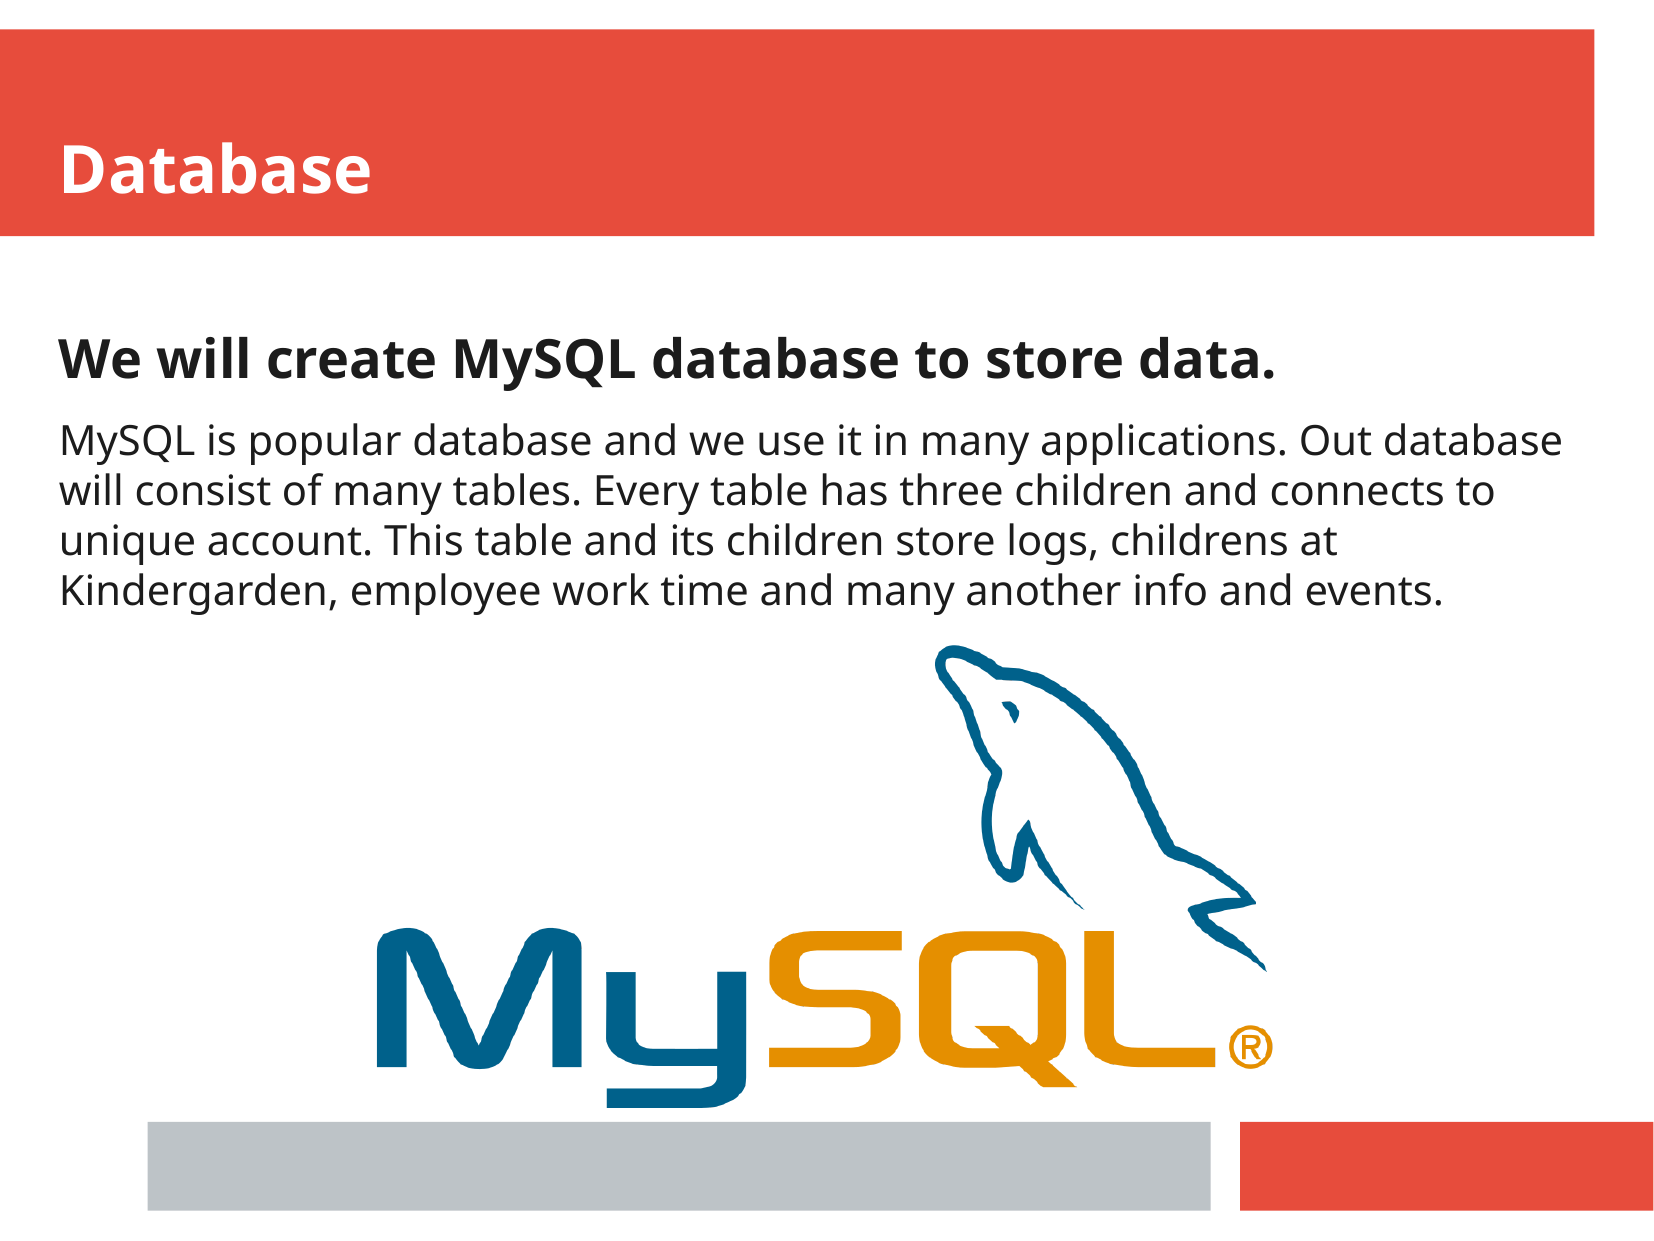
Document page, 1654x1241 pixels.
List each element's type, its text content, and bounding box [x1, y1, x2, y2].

text_box We will create MySQL database to store data. MySQL is popular database and we use it in many applications. Out database will consist of many tables. Every table has three children and connects to unique account. This table and its children store logs, childrens at Kindergarden, employee work time and many another info and events. [58, 324, 1565, 1093]
picture [374, 644, 1273, 1108]
text_box Database [58, 58, 1595, 207]
